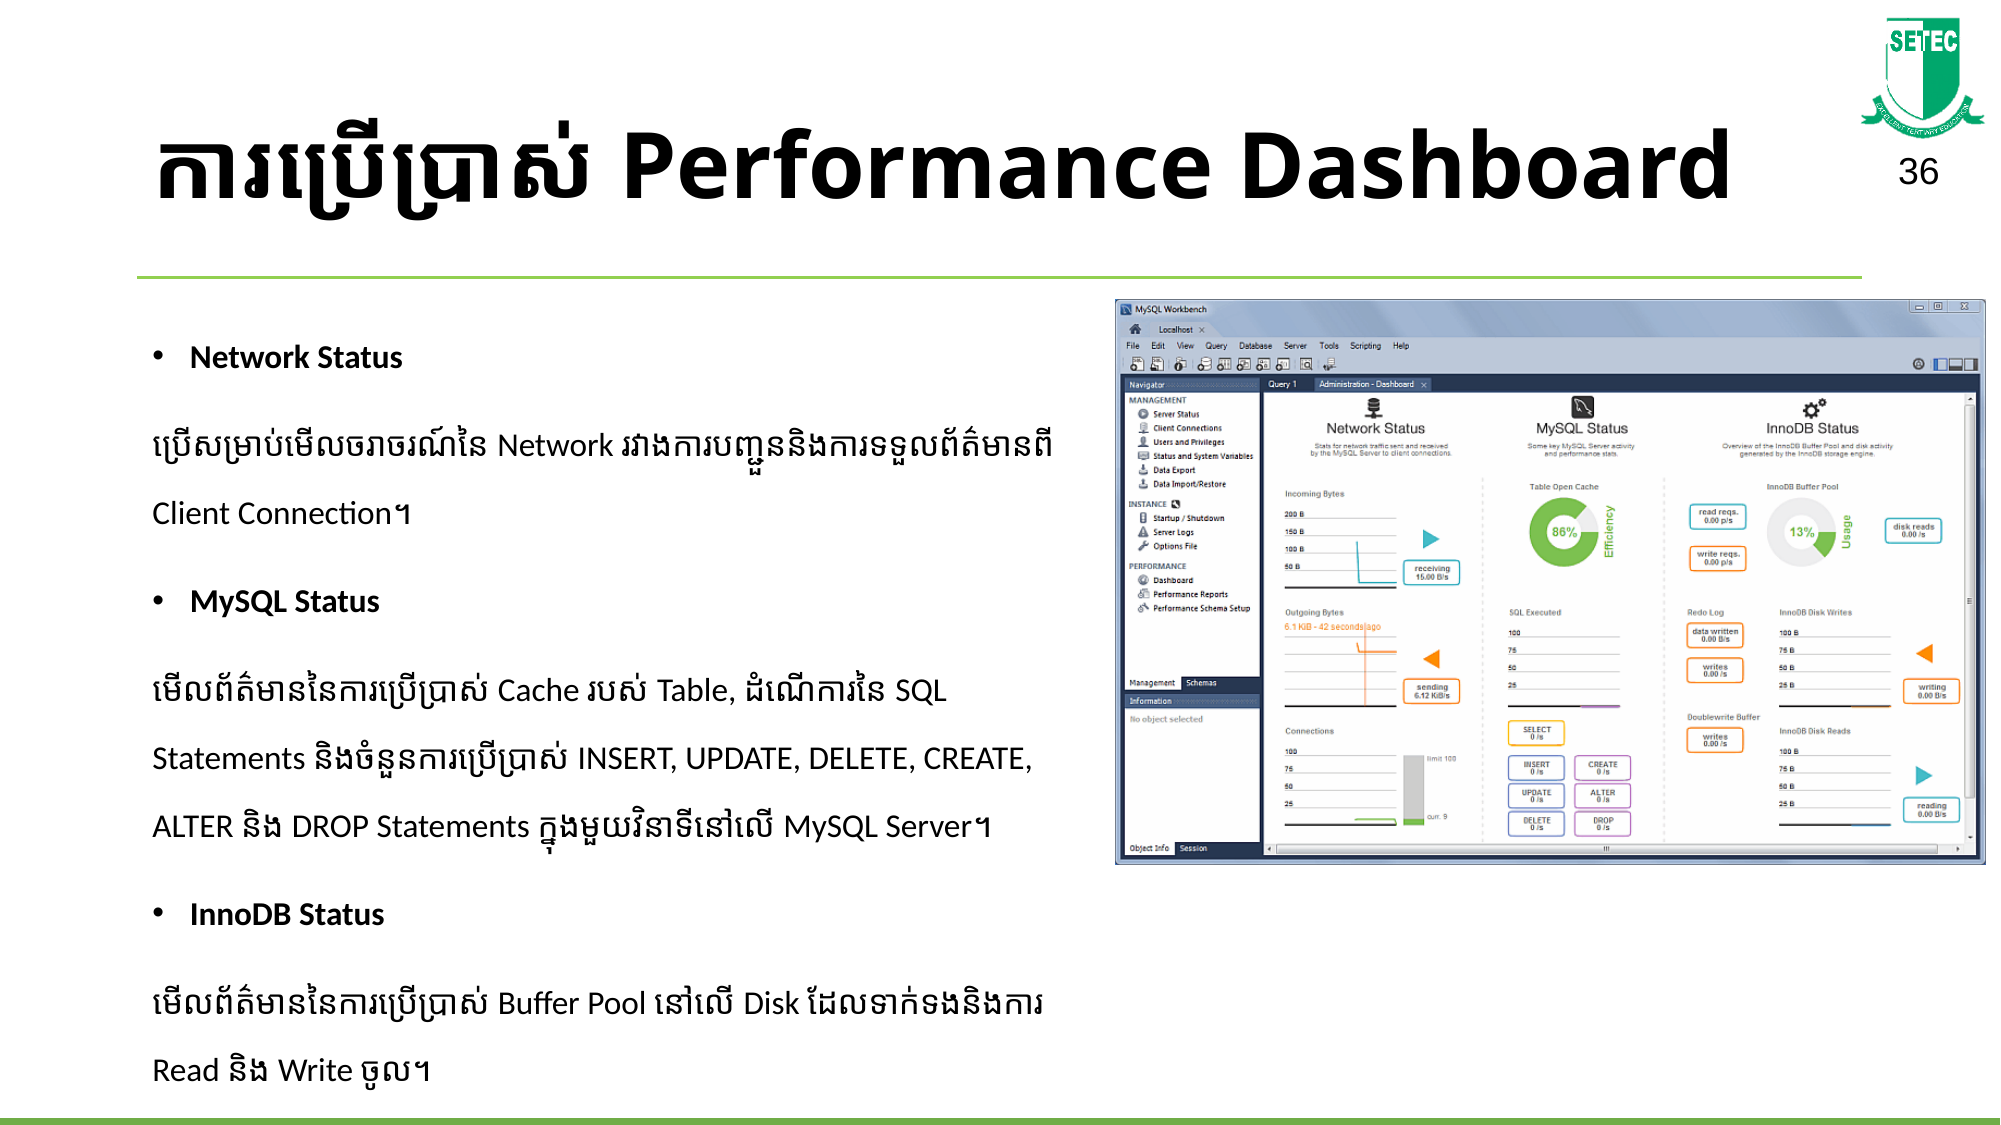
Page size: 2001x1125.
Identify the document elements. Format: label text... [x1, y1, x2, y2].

title ការប្រើប្រាស់ Performance Dashboard [137, 59, 1863, 278]
picture [1855, 13, 1990, 143]
picture [1115, 299, 1986, 866]
list Network Status ប្រើសម្រាប់មើ​ល​ចរាចរណ៍នៃ Network រវាង​ការបញ្ជួន​និង​ការ​ទទួល​ព័ត៌មាន​ពី Client Connection។ MySQL Status មើលព័ត៌មាន​នៃការ​ប្រើប្រាស់ Cache​ របស់ Table, ដំណើការនៃ SQL Statements និងចំនួនការ​ប្រើប្រាស់ INSERT, UPDATE, DELETE, CREATE, ALTER និង DROP Statements ក្នុងមួយ​វិនាទីនៅលើ​ MySQL Server។ InnoDB Status មើលព័ត៌មាន​នៃ​ការ​ប្រើប្រាស់​ Buffer Pool នៅលើ Disk ដែលទាក់ទង​និង​ការ Read និង Write ចូល។ [137, 299, 1116, 1125]
